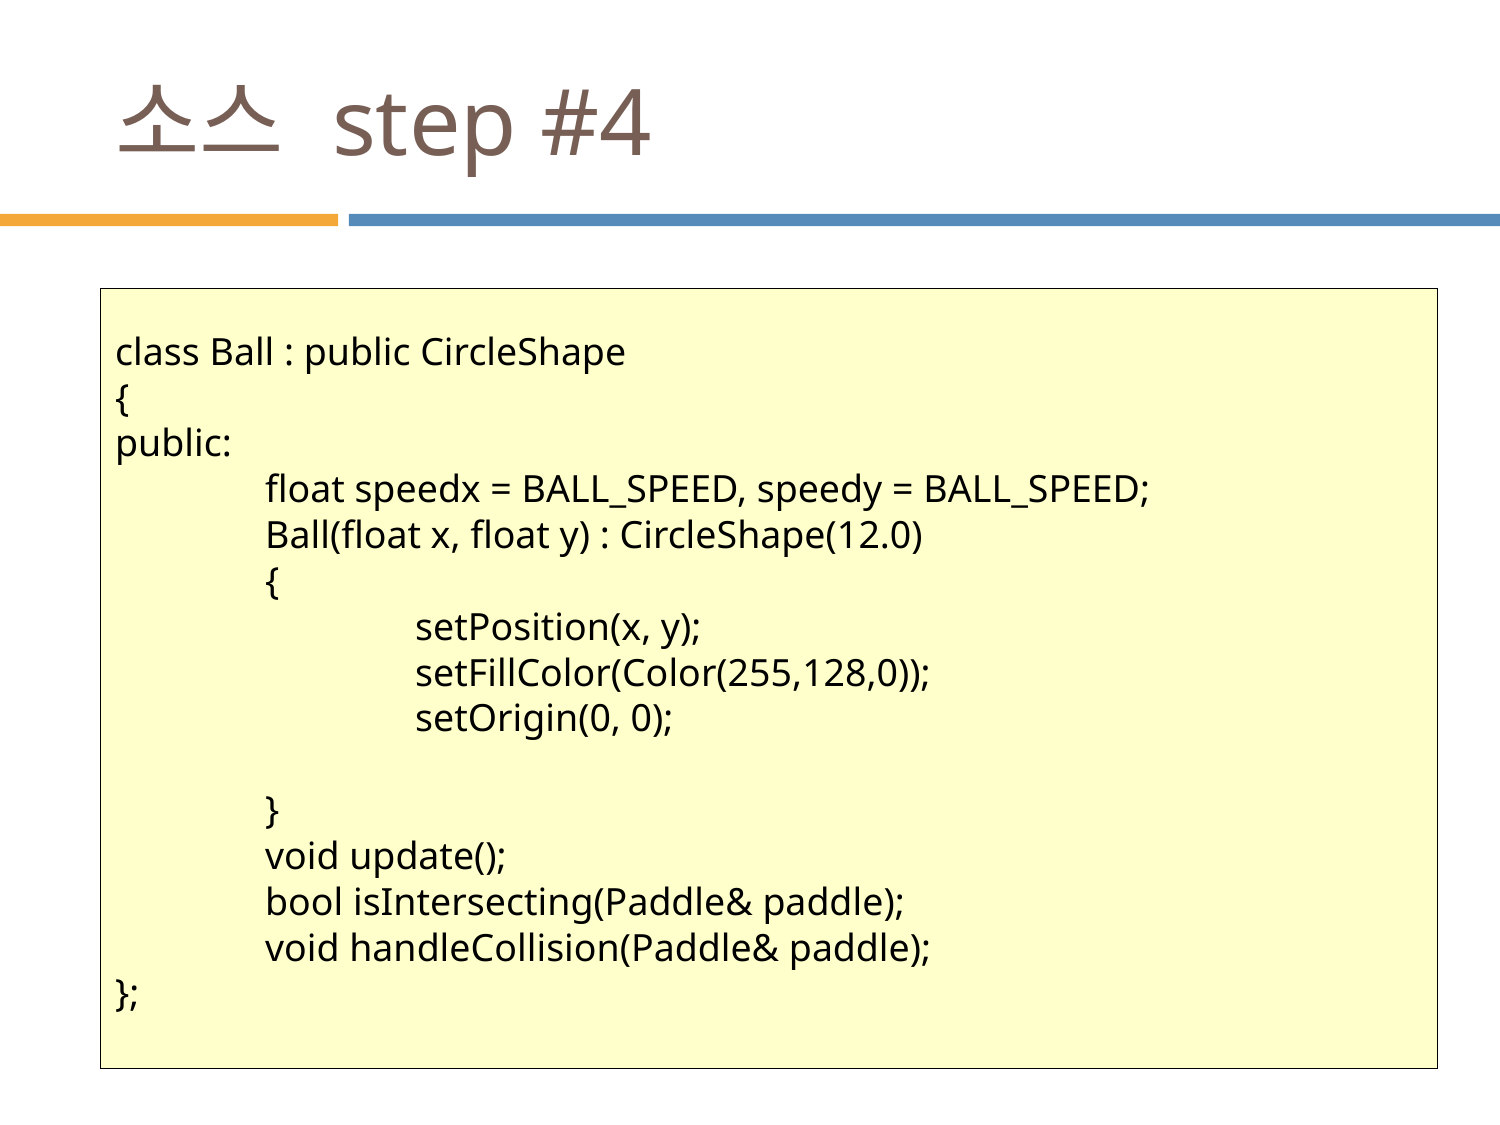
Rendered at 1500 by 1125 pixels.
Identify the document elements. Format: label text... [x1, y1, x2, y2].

title 소스 step #4 [100, 37, 1438, 200]
list class Ball : public CircleShape { public: float speedx = BALL_SPEED, speedy = BALL_SPEED; Ball(float x, float y) : CircleShape(12.0) { setPosition(x, y); setFillColor(Color(255,128,0)); setOrigin(0, 0); } void update(); bool isIntersecting(Paddle& paddle); void handleCollision(Paddle& paddle); }; [100, 288, 1438, 1069]
